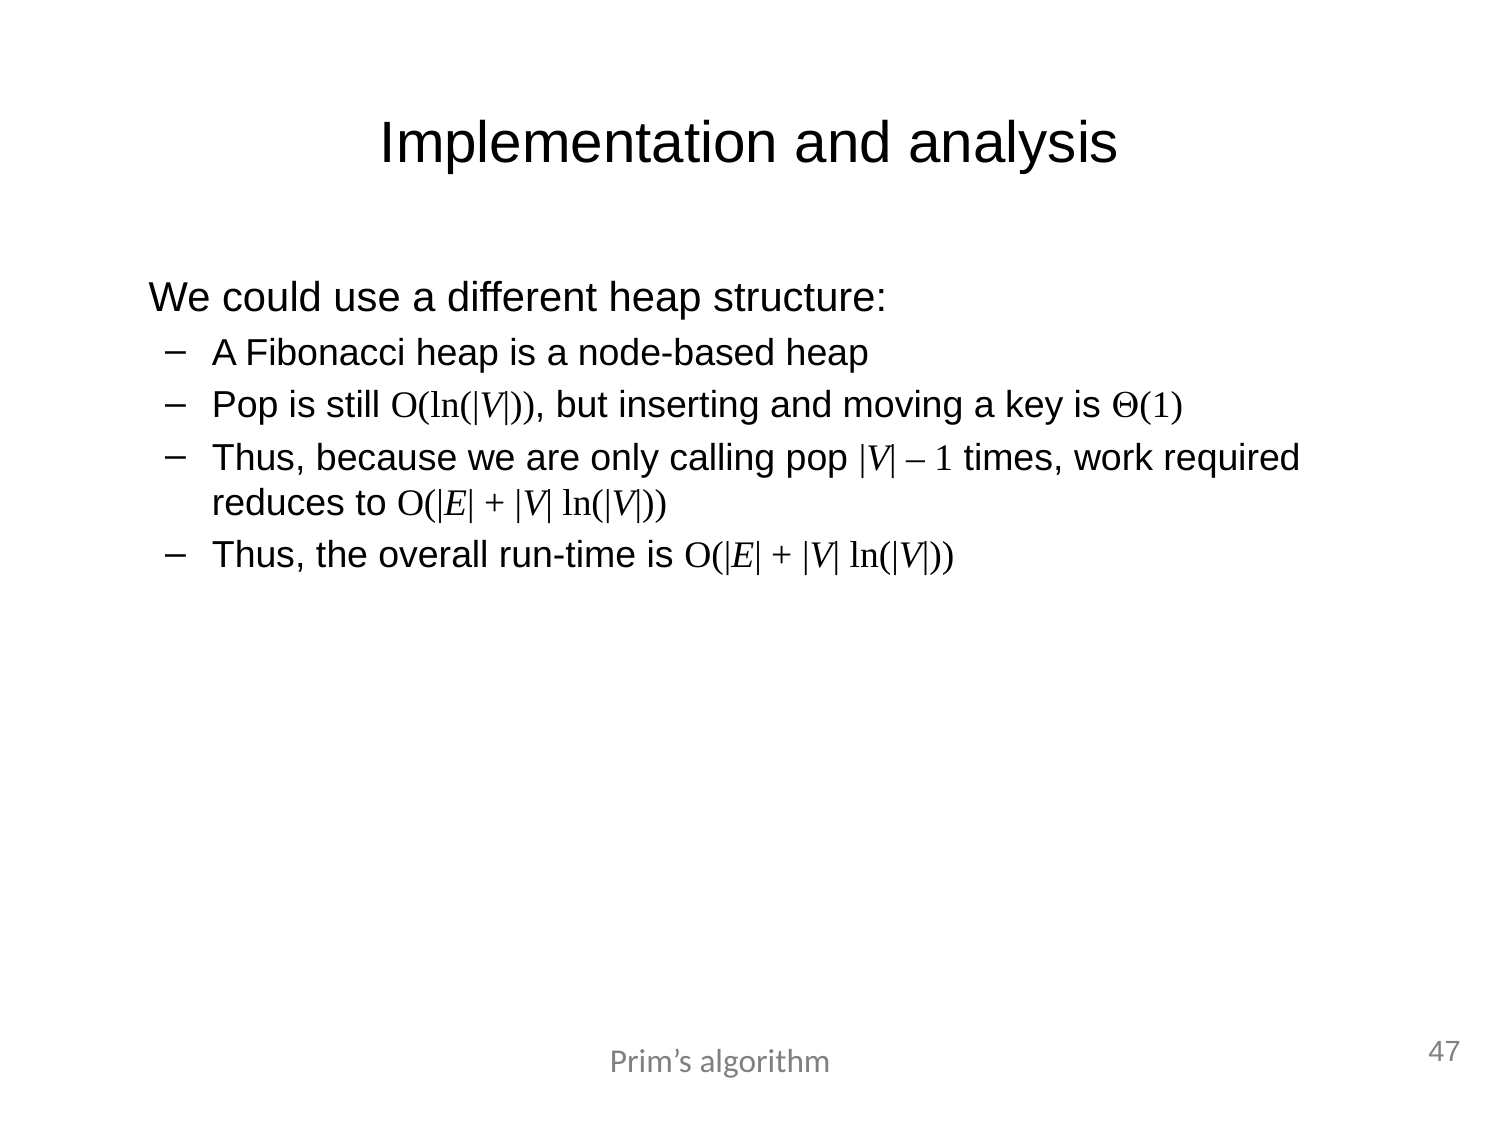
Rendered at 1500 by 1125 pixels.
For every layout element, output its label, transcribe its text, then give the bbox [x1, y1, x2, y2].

list We could use a different heap structure: A Fibonacci heap is a node-based heap Pop is still O(ln(|V|)), but inserting and moving a key is Q(1) Thus, because we are only calling pop |V| – 1 times, work required reduces to O(|E| + |V| ln(|V|)) Thus, the overall run-time is O(|E| + |V| ln(|V|)) [74, 262, 1426, 1006]
title Implementation and analysis [74, 44, 1426, 233]
